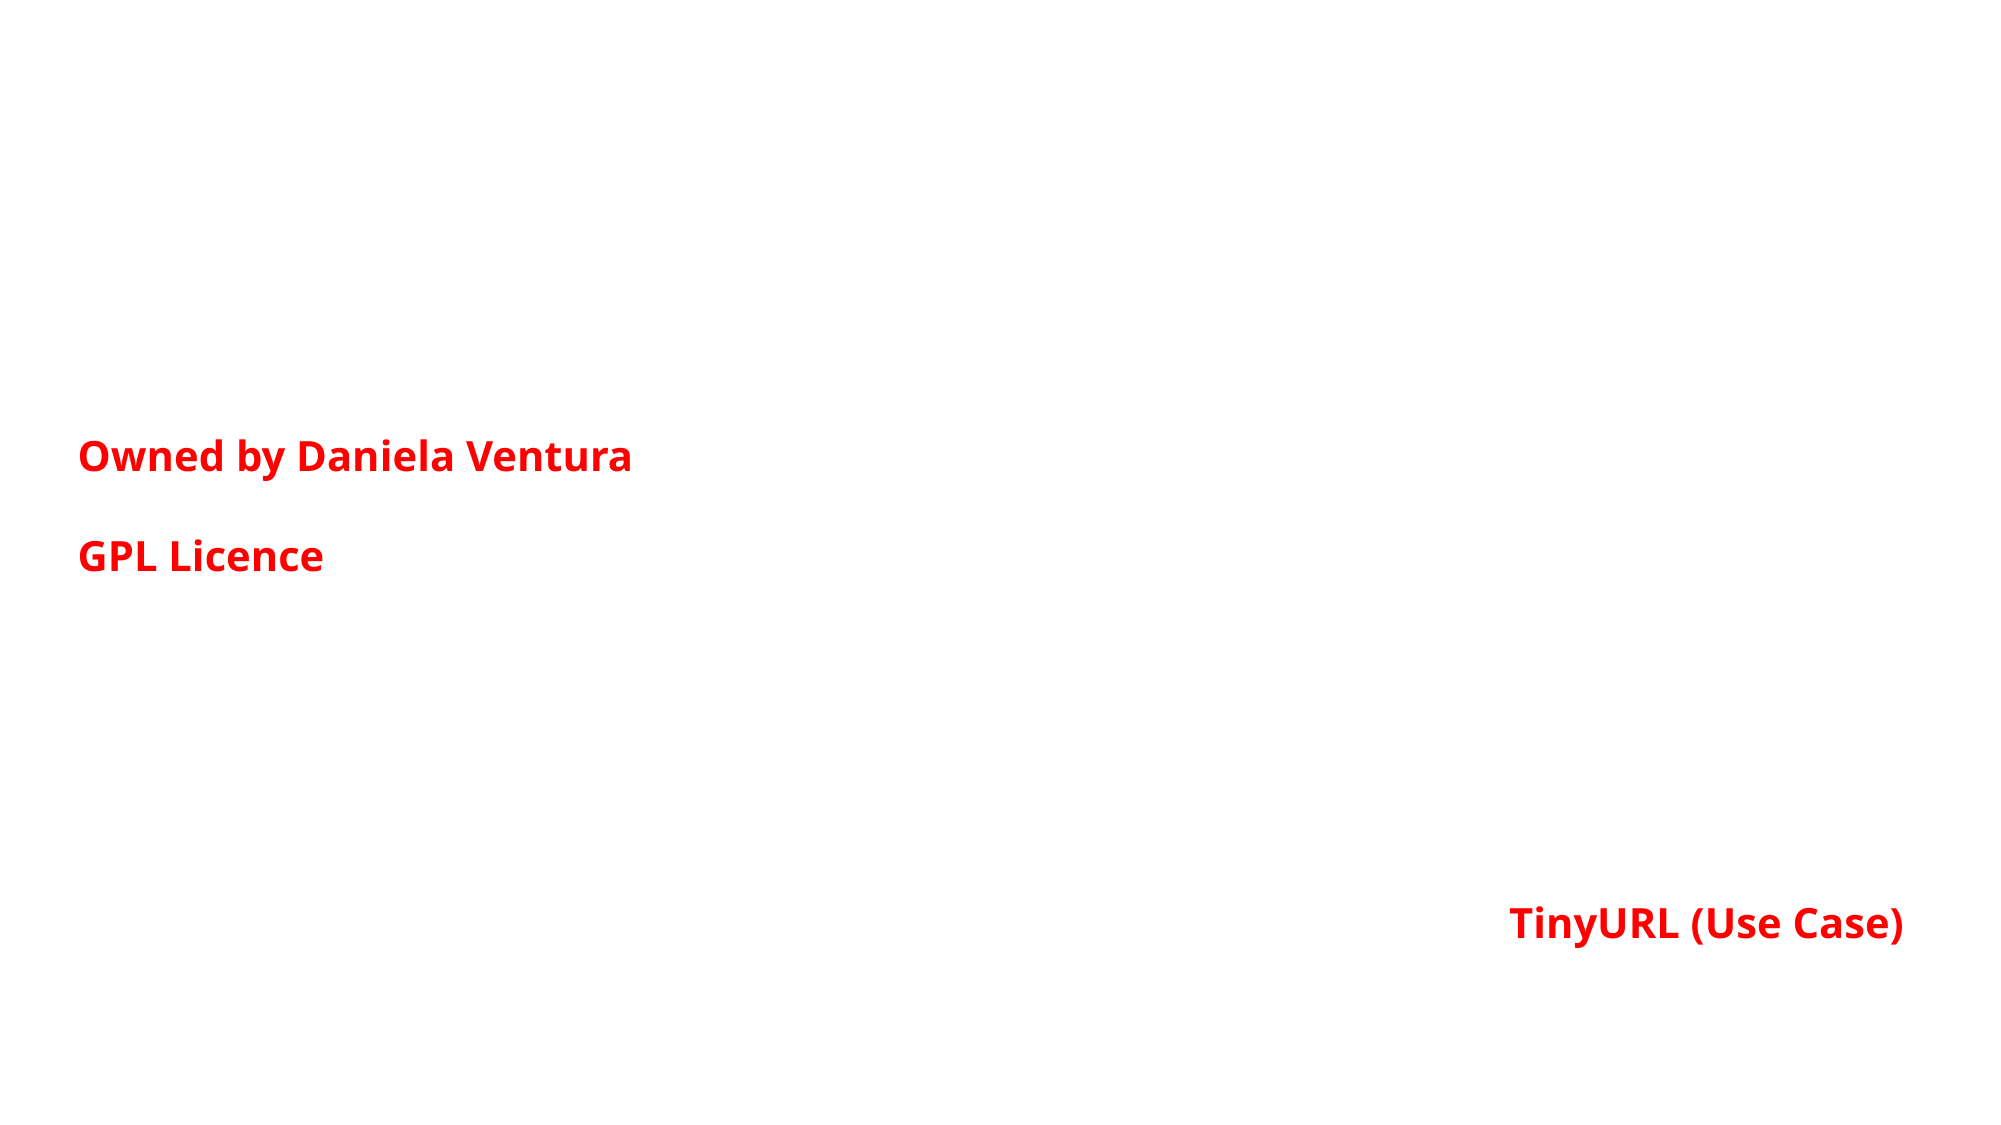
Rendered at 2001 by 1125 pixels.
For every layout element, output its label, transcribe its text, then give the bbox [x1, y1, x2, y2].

text_box TinyURL (Use Case) [232, 889, 1919, 954]
text_box Owned by Daniela Ventura GPL Licence [62, 422, 1938, 588]
